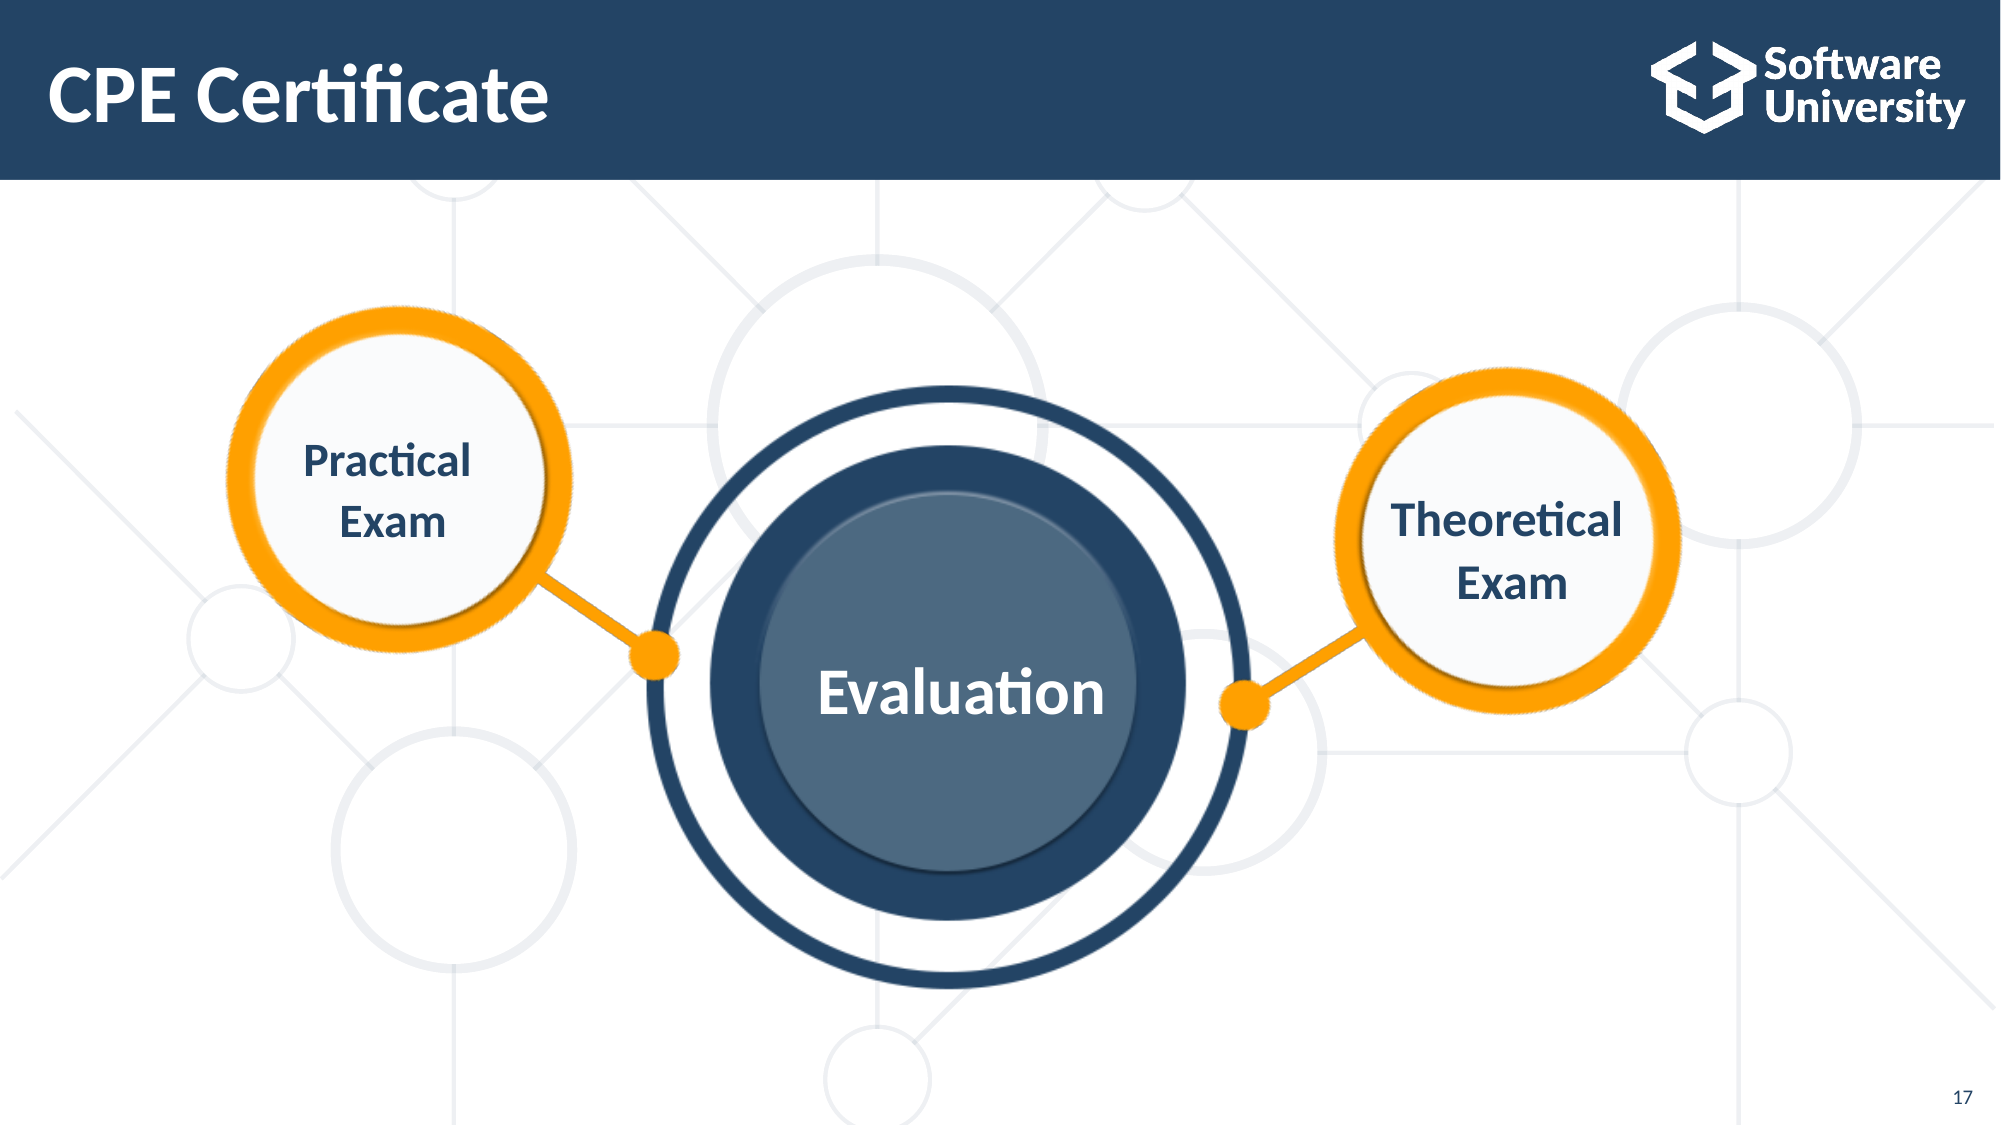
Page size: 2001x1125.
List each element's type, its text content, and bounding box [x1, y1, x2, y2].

picture [96, 163, 1811, 1116]
text_box 17 [1927, 1067, 1989, 1117]
title CPE Certificate [31, 16, 1625, 162]
picture [1651, 41, 1966, 134]
